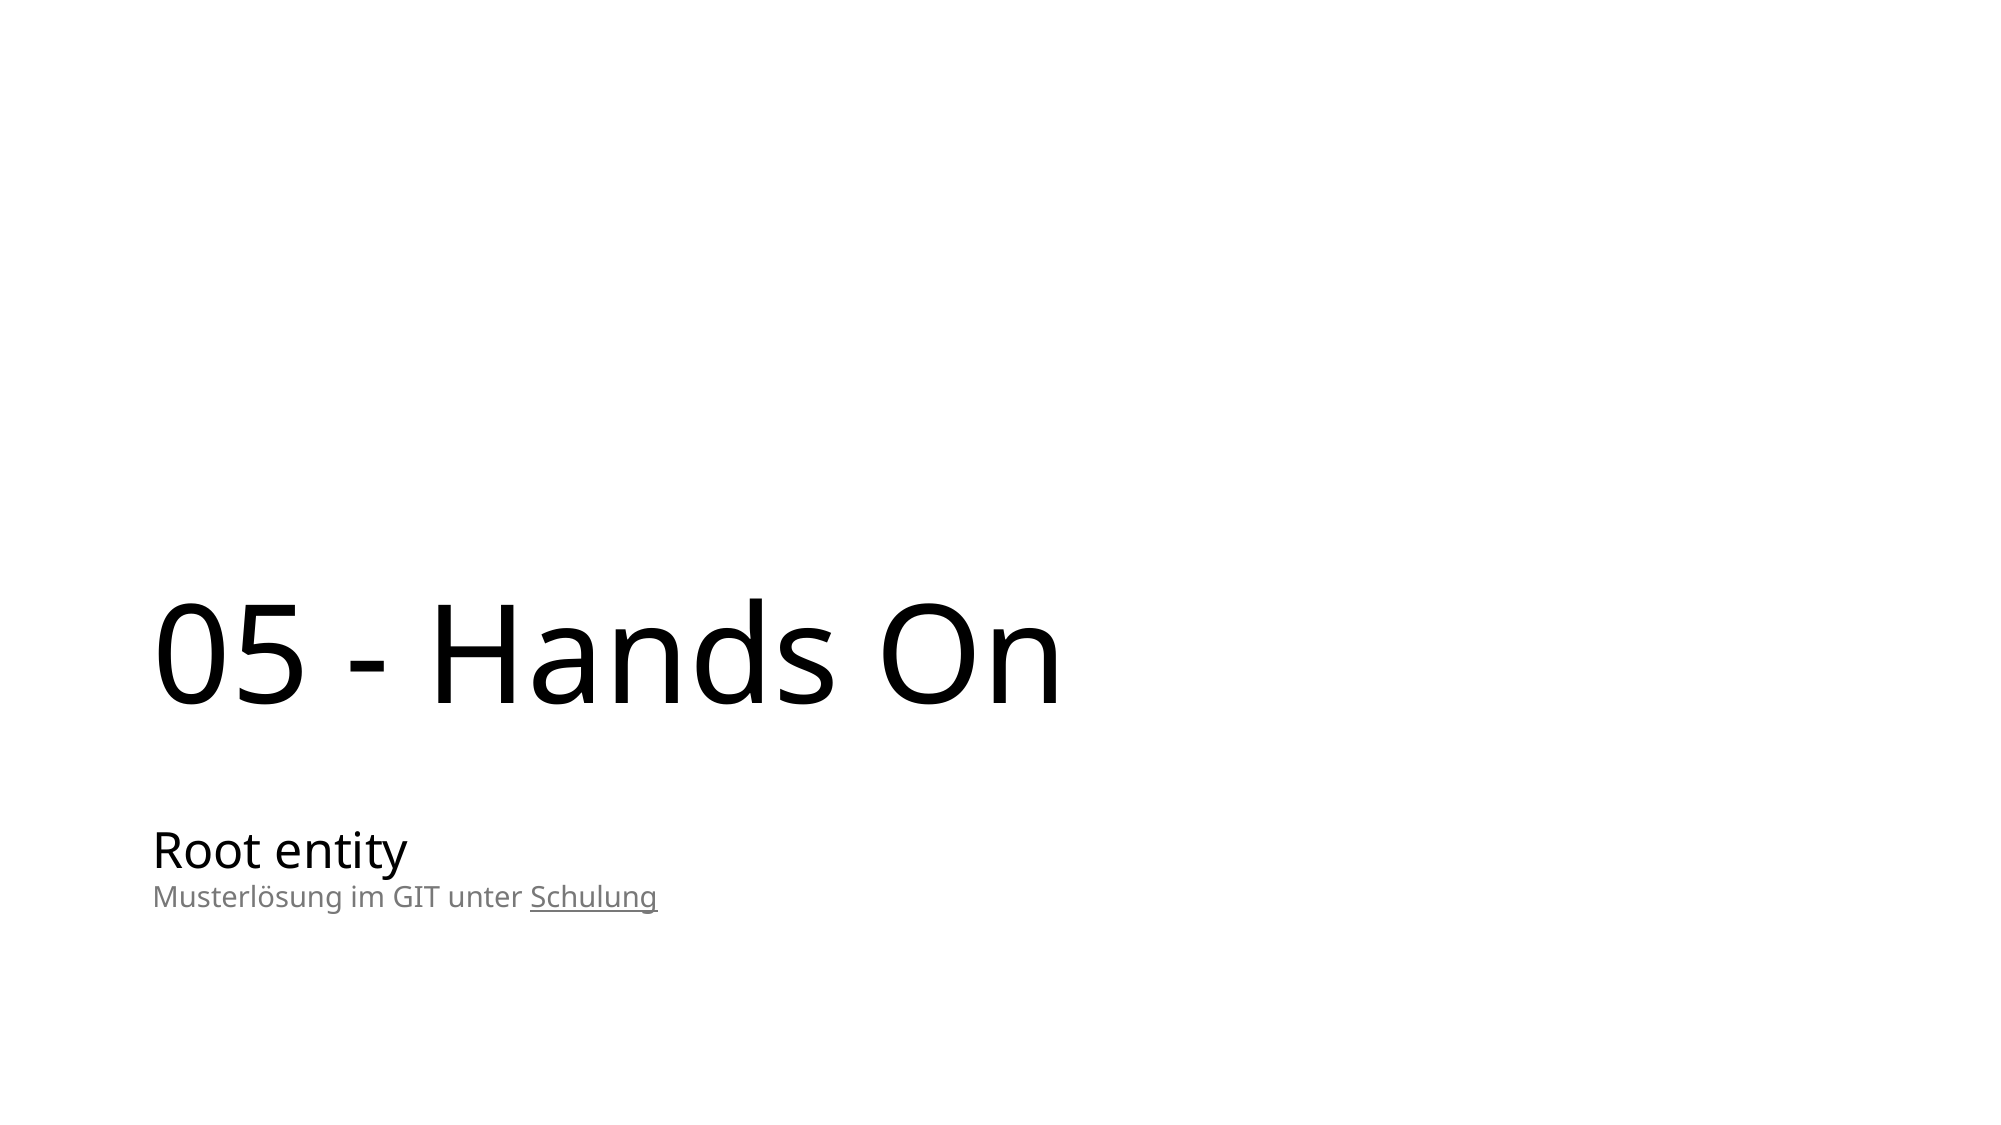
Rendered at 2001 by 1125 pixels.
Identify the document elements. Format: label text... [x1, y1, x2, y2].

title 05 - Hands On [137, 74, 1862, 742]
list Root entity Musterlösung im GIT unter Schulung [137, 817, 1862, 1003]
